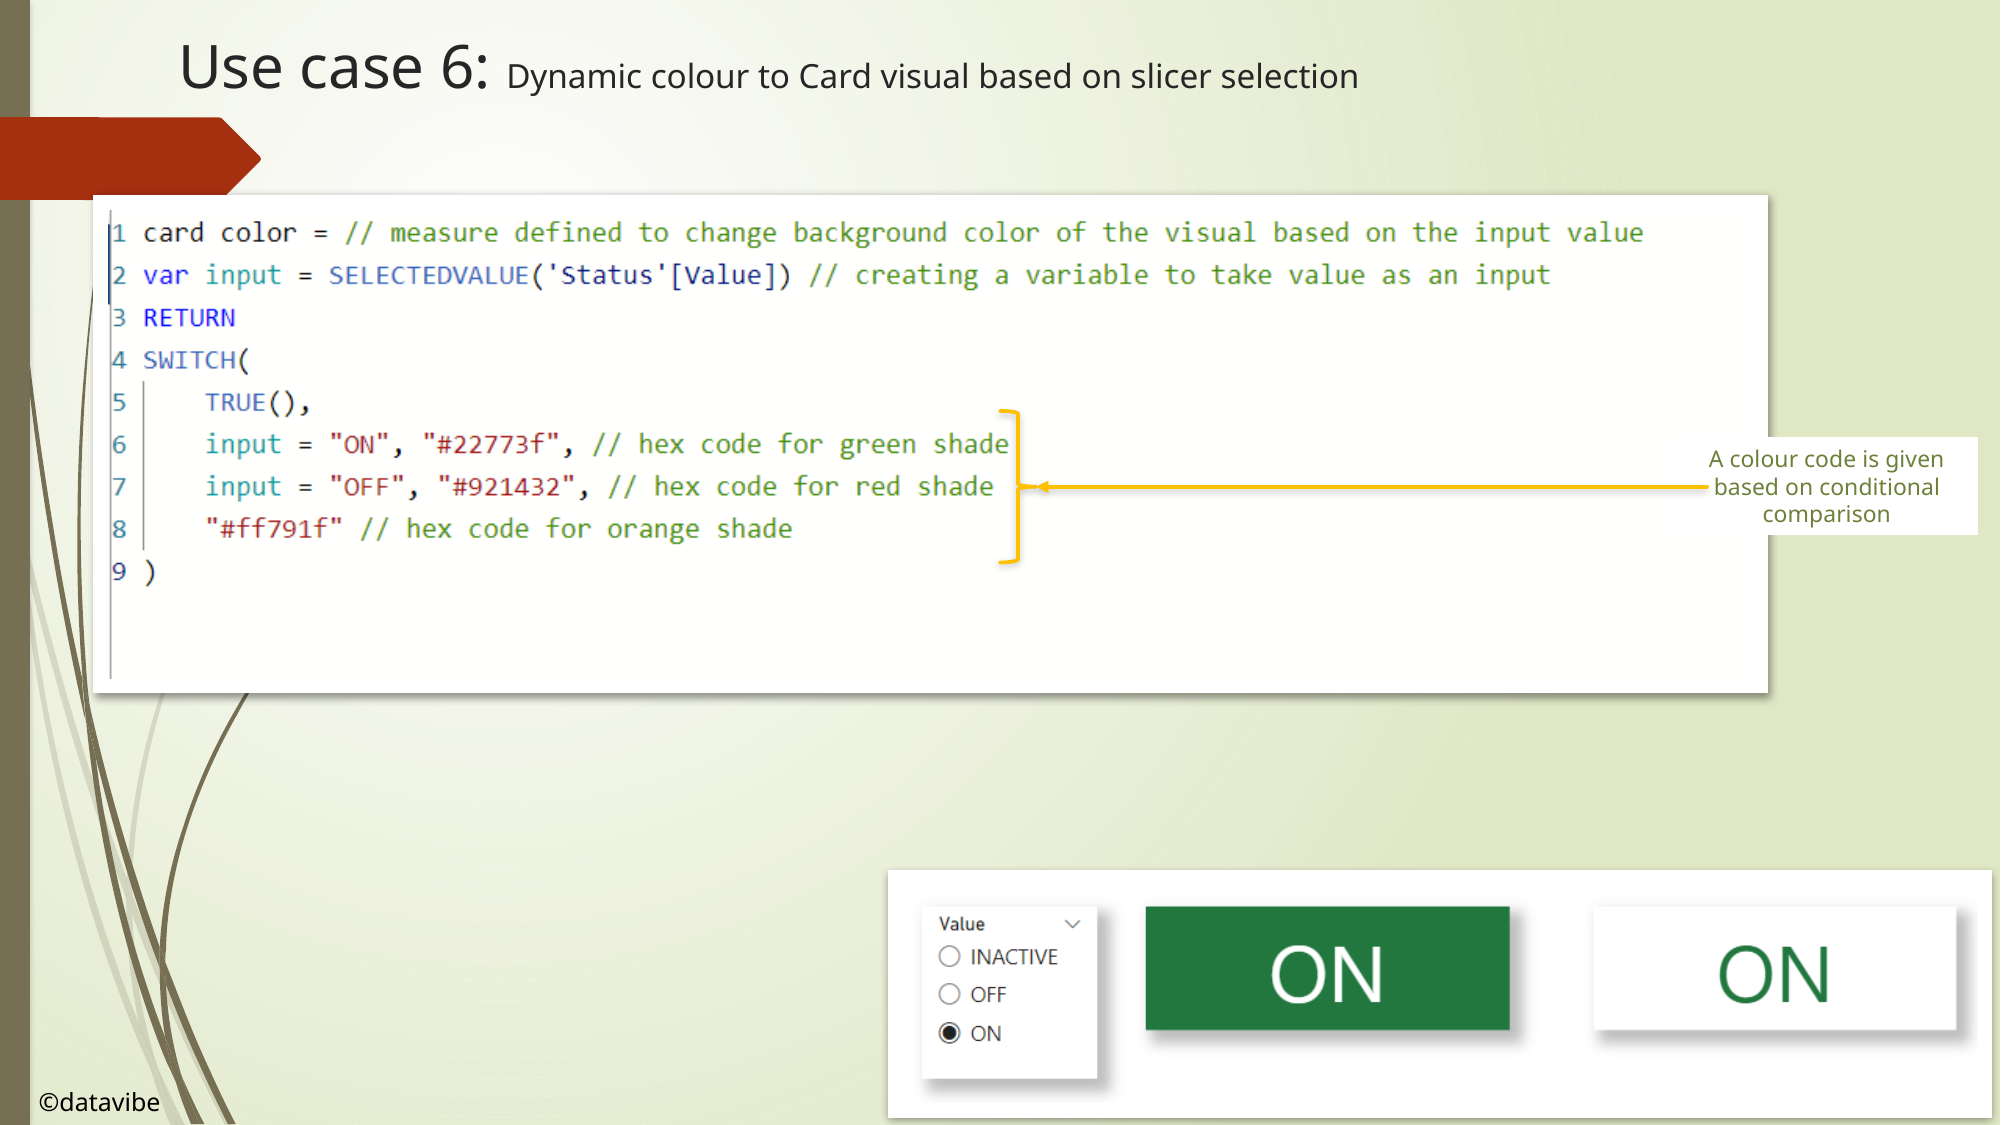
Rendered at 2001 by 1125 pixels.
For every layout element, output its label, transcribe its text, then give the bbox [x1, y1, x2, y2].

picture [902, 884, 1978, 1104]
title Use case 6: Dynamic colour to Card visual based on slicer selection [163, 21, 1764, 183]
text_box ©datavibe [23, 1079, 324, 1125]
text_box A colour code is given based on conditional comparison [1759, 437, 1978, 535]
picture [107, 209, 1754, 679]
